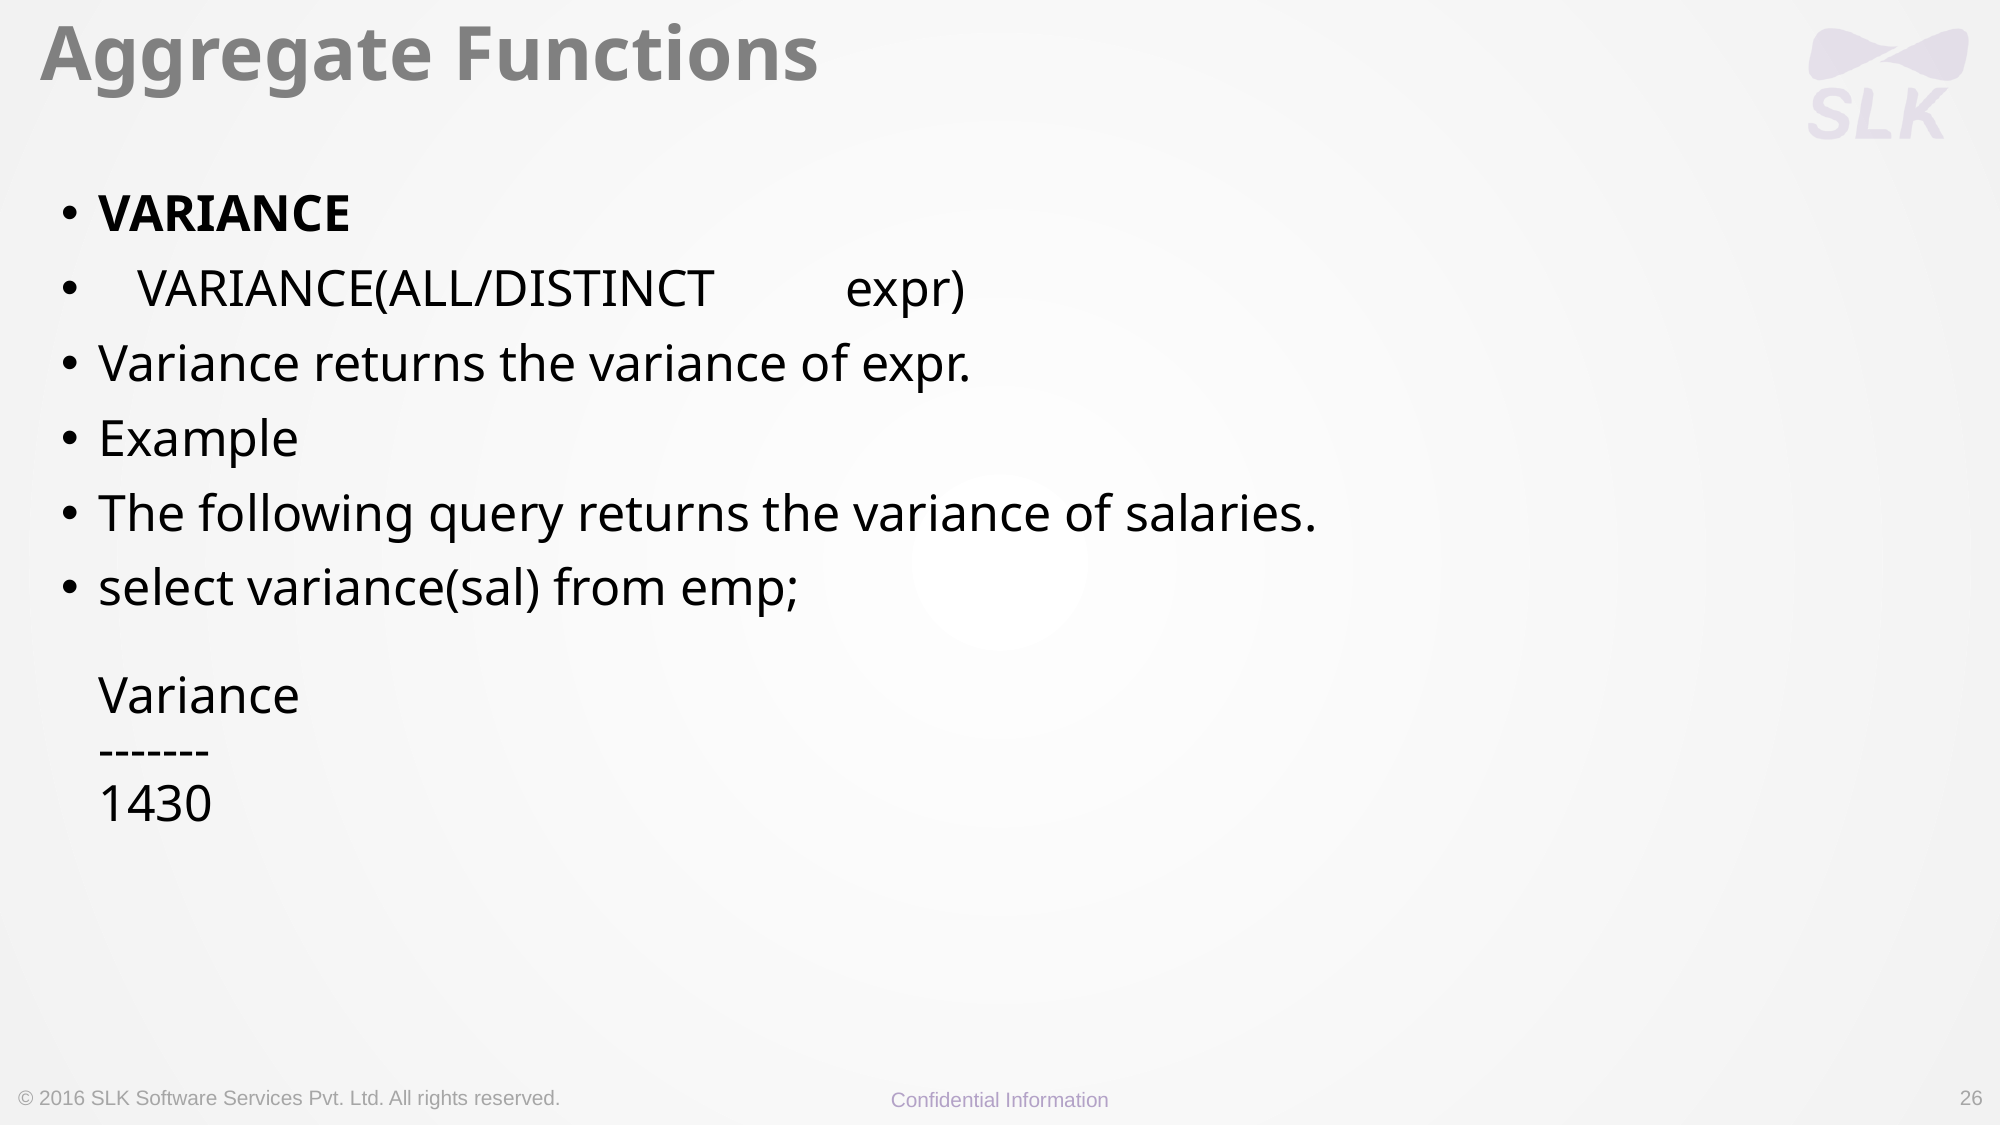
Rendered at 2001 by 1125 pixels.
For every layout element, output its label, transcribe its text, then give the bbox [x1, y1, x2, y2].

list VARIANCE VARIANCE(ALL/DISTINCT expr) Variance returns the variance of expr. Example The following query returns the variance of salaries. select variance(sal) from emp; Variance ------- 1430 [46, 181, 1955, 1076]
title Aggregate Functions [26, 8, 1750, 87]
